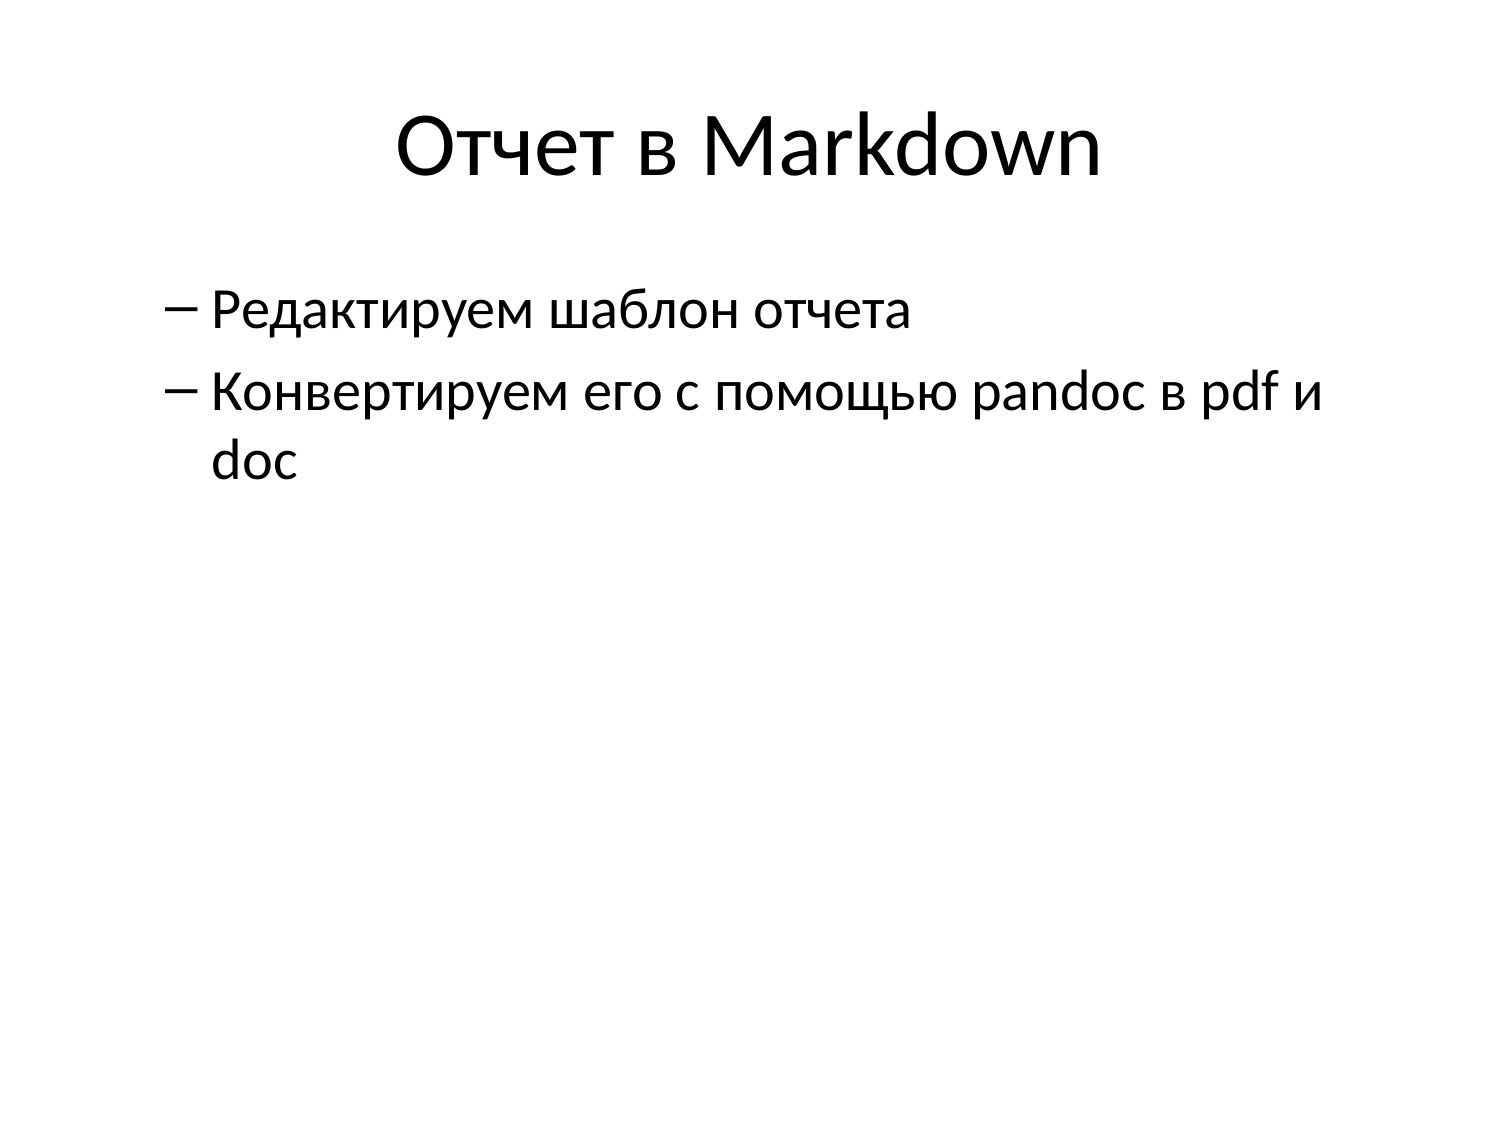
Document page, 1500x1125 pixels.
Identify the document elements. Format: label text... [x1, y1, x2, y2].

list Редактируем шаблон отчета Конвертируем его с помощью pandoc в pdf и doc [75, 262, 1425, 1005]
title Отчет в Markdown [75, 45, 1425, 233]
